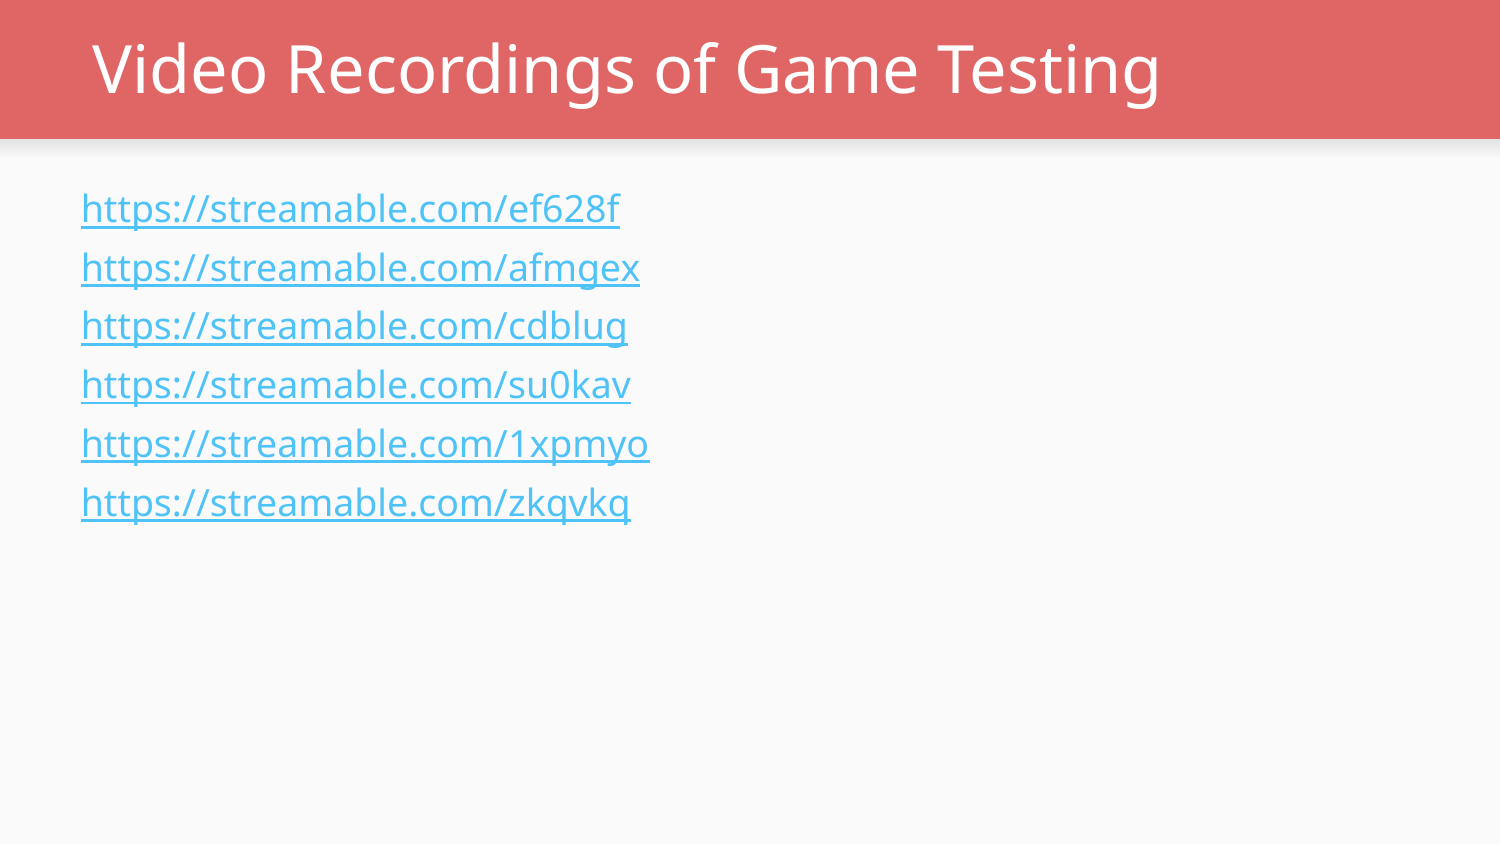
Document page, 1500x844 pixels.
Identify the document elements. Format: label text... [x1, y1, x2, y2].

title Video Recordings of Game Testing [77, 0, 1427, 123]
list https://streamable.com/ef628f https://streamable.com/afmgex https://streamable.com/cdblug https://streamable.com/su0kav https://streamable.com/1xpmyo https://streamable.com/zkqvkq [65, 162, 1415, 766]
